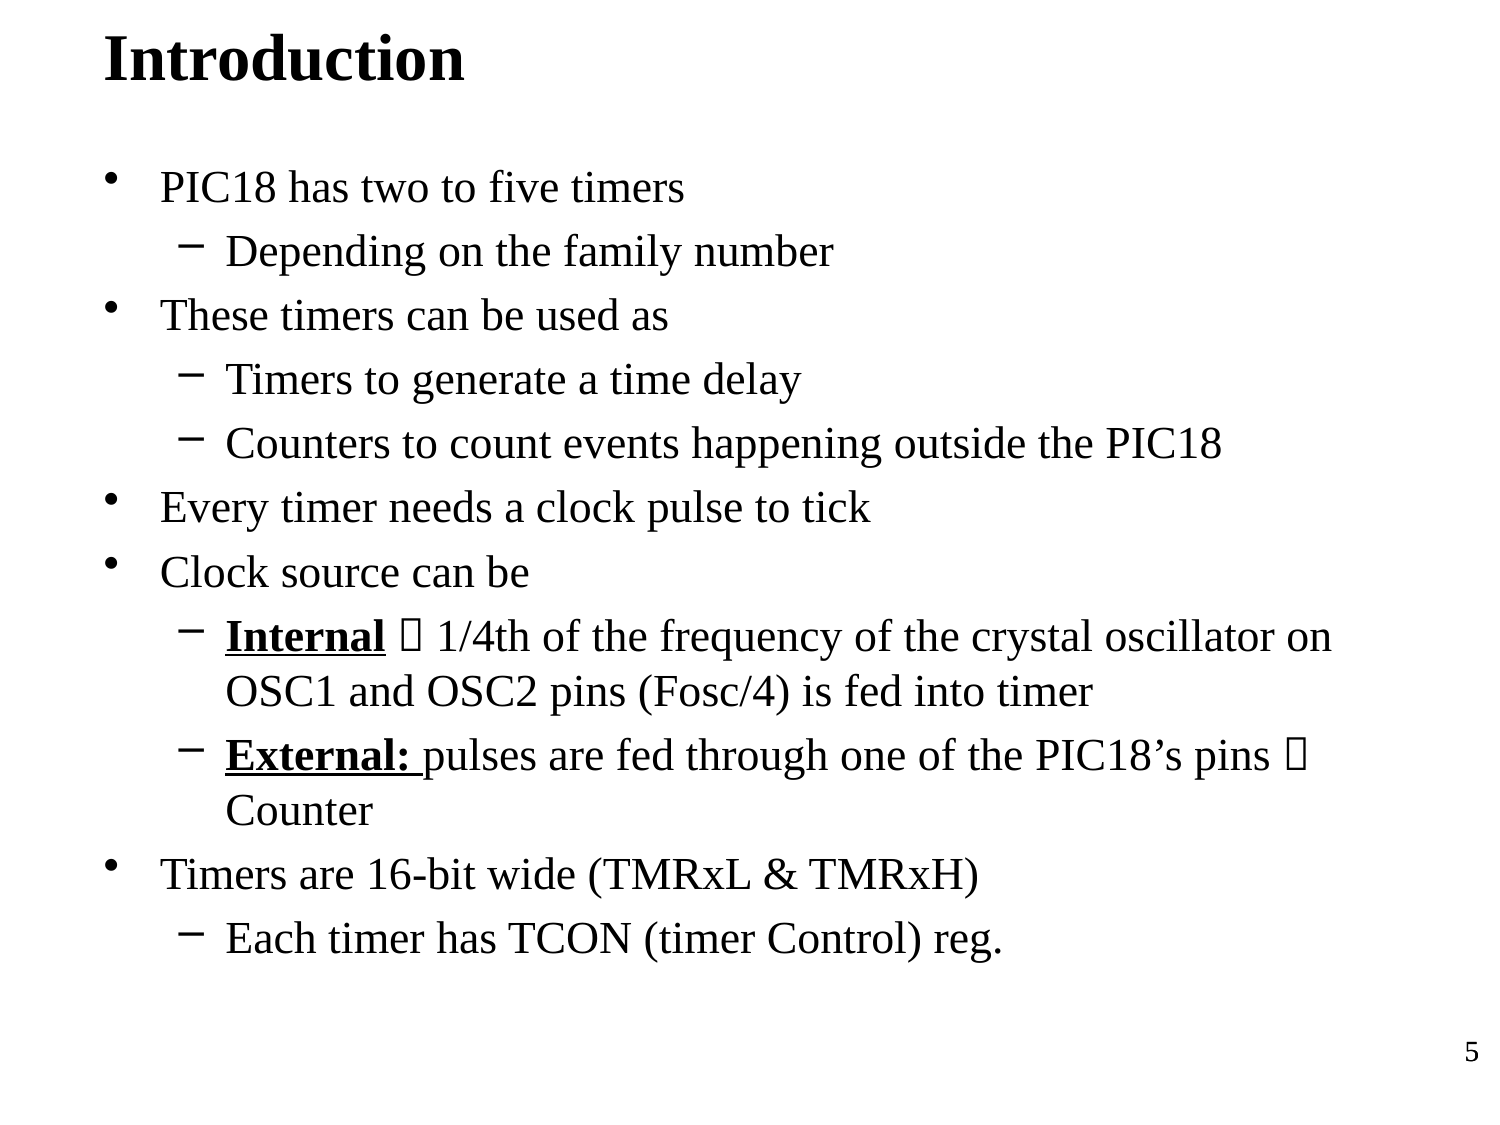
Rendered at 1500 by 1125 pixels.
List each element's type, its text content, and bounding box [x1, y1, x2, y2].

title Introduction [88, 1, 1364, 109]
slide_number 5 [1181, 1024, 1495, 1101]
list PIC18 has two to five timers Depending on the family number These timers can be used as Timers to generate a time delay Counters to count events happening outside the PIC18 Every timer needs a clock pulse to tick Clock source can be Internal  1/4th of the frequency of the crystal oscillator on OSC1 and OSC2 pins (Fosc/4) is fed into timer External: pulses are fed through one of the PIC18’s pins  Counter Timers are 16-bit wide (TMRxL & TMRxH) Each timer has TCON (timer Control) reg. [88, 148, 1364, 1025]
